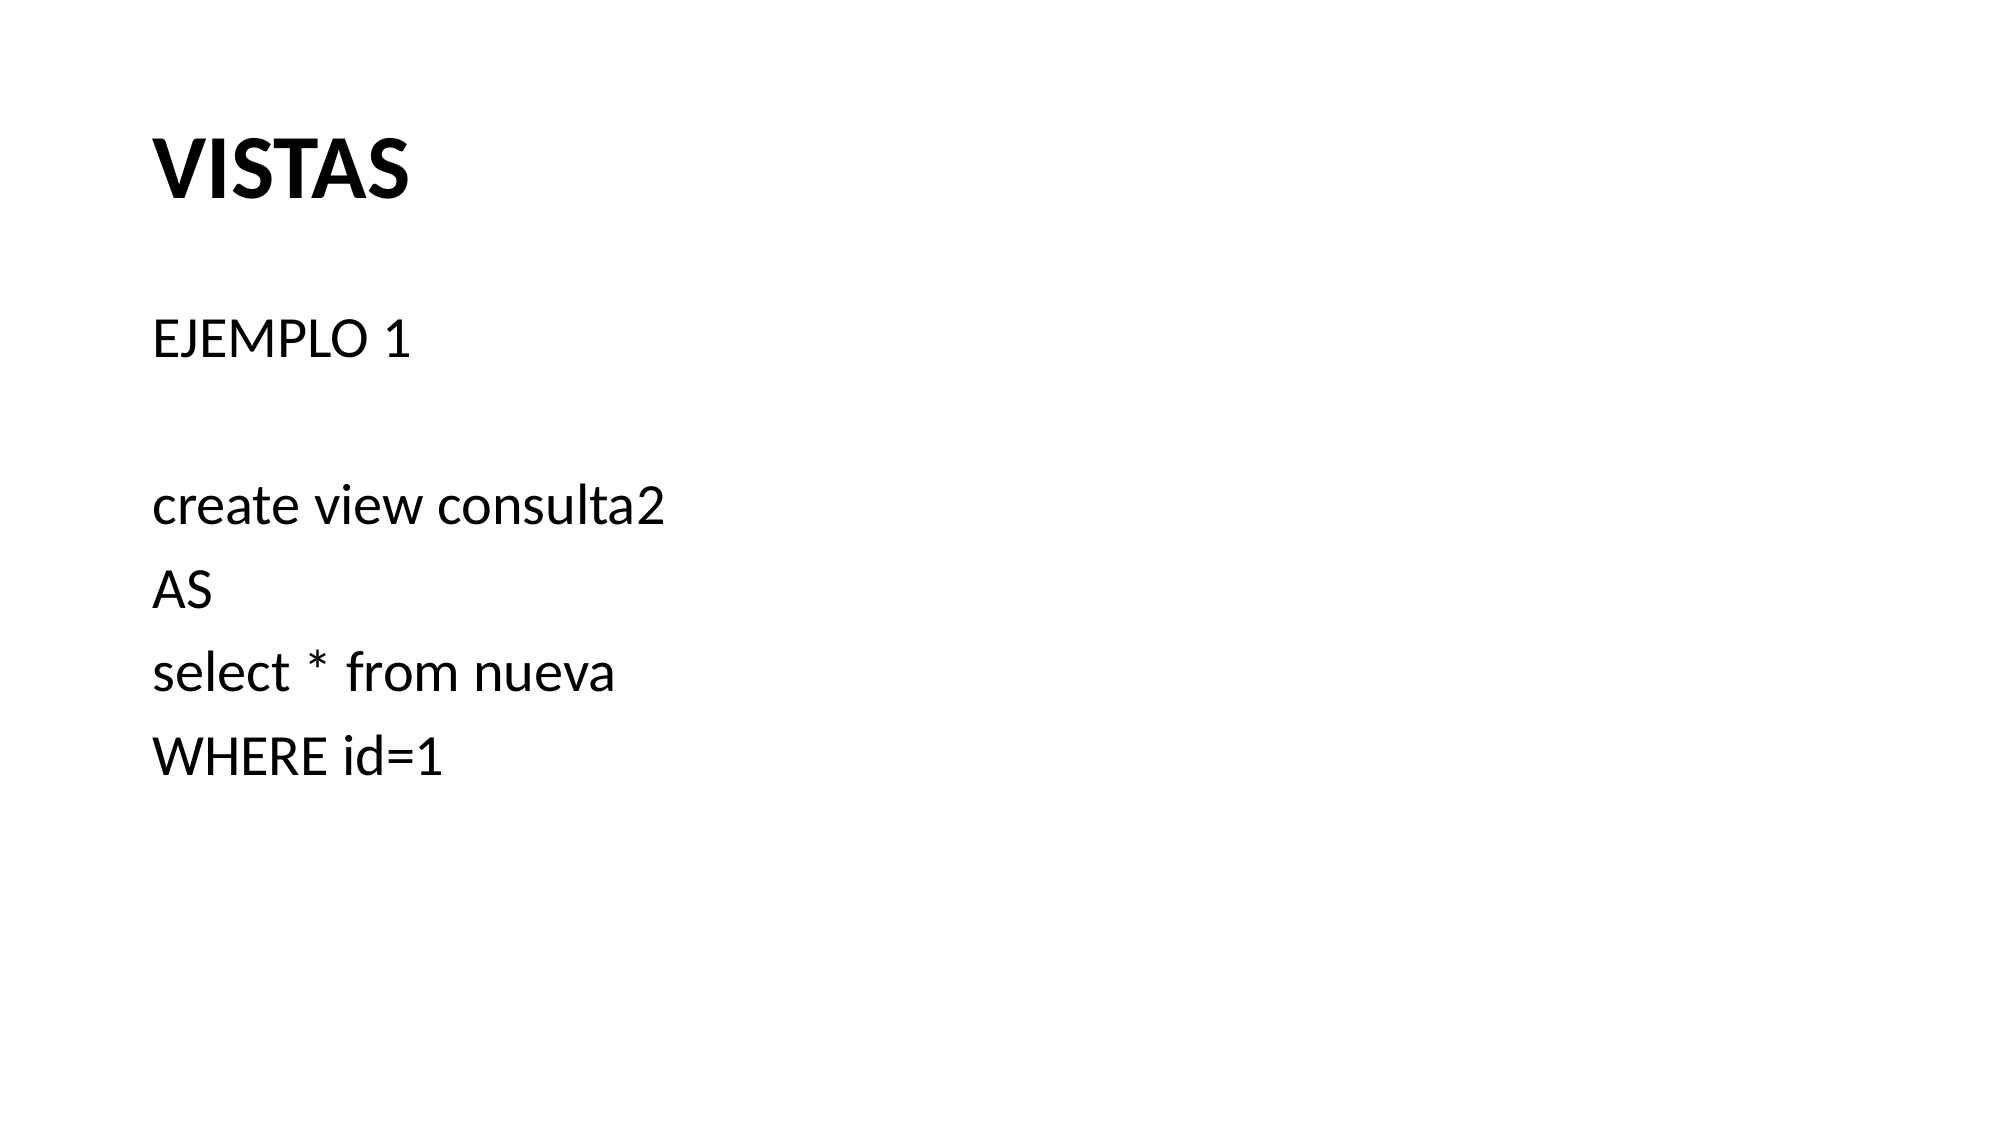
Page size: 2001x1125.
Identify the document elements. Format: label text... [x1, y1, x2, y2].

title VISTAS [137, 59, 1863, 278]
list EJEMPLO 1 create view consulta2 AS select * from nueva WHERE id=1 [137, 299, 1863, 1014]
